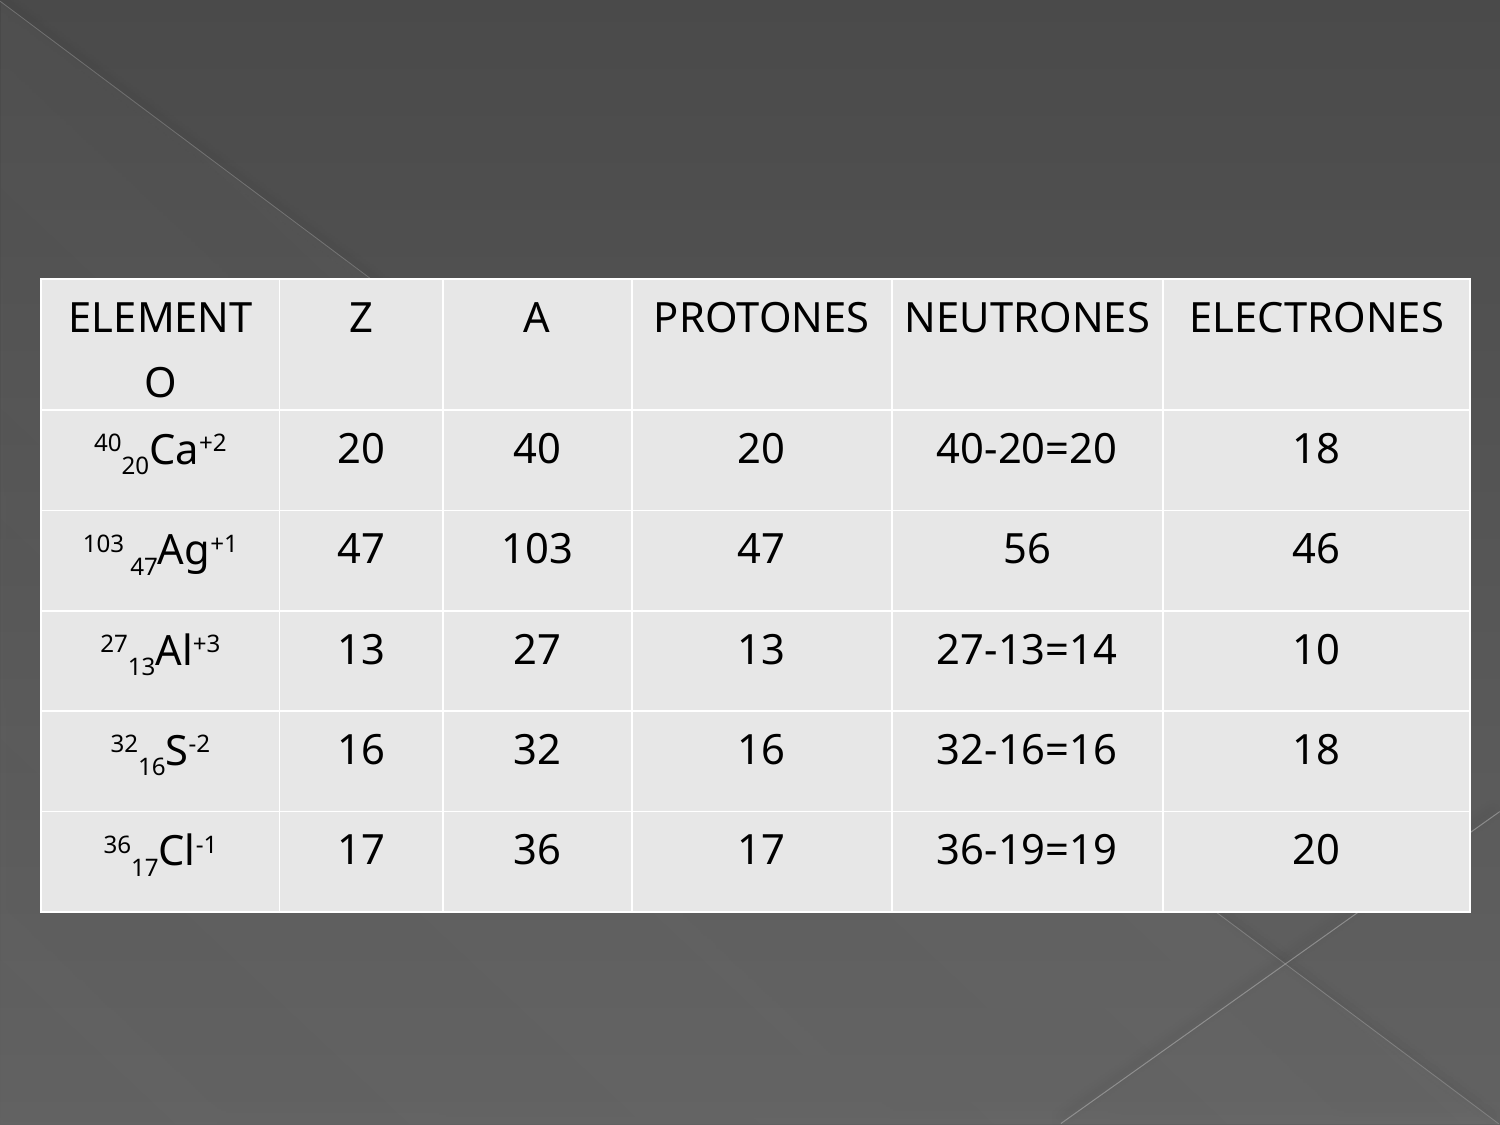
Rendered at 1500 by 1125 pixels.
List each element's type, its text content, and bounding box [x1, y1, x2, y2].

table_header ELECTRONES [1164, 280, 1469, 409]
table_cell 36 [444, 812, 631, 911]
table_cell 16 [280, 712, 442, 811]
table_cell 40-20=20 [893, 411, 1162, 510]
table_header Z [280, 280, 442, 409]
table_cell 18 [1164, 411, 1469, 510]
table_header PROTONES [633, 280, 891, 409]
table_cell 13 [280, 612, 442, 710]
table_cell 103 [444, 511, 631, 610]
table_cell 20 [633, 411, 891, 510]
table_cell 47 [633, 511, 891, 610]
table_header ELEMENTO [42, 280, 279, 409]
table_cell 3617Cl-1 [42, 812, 279, 911]
table_cell 46 [1164, 511, 1469, 610]
table_cell 40 [444, 411, 631, 510]
table_cell 27-13=14 [893, 612, 1162, 710]
table_cell 17 [280, 812, 442, 911]
table_cell 36-19=19 [893, 812, 1162, 911]
table_cell 17 [633, 812, 891, 911]
table_cell 103 47Ag+1 [42, 511, 279, 610]
table_cell 18 [1164, 712, 1469, 811]
table_header NEUTRONES [893, 280, 1162, 409]
table_header A [444, 280, 631, 409]
table_cell 3216S-2 [42, 712, 279, 811]
table_cell 13 [633, 612, 891, 710]
table_cell 20 [1164, 812, 1469, 911]
table_cell 32-16=16 [893, 712, 1162, 811]
table_cell 2713Al+3 [42, 612, 279, 710]
table_cell 10 [1164, 612, 1469, 710]
table_cell 16 [633, 712, 891, 811]
table_cell 47 [280, 511, 442, 610]
table_cell 56 [893, 511, 1162, 610]
table_cell 4020Ca+2 [42, 411, 279, 510]
table_cell 32 [444, 712, 631, 811]
table_cell 27 [444, 612, 631, 710]
table_cell 20 [280, 411, 442, 510]
